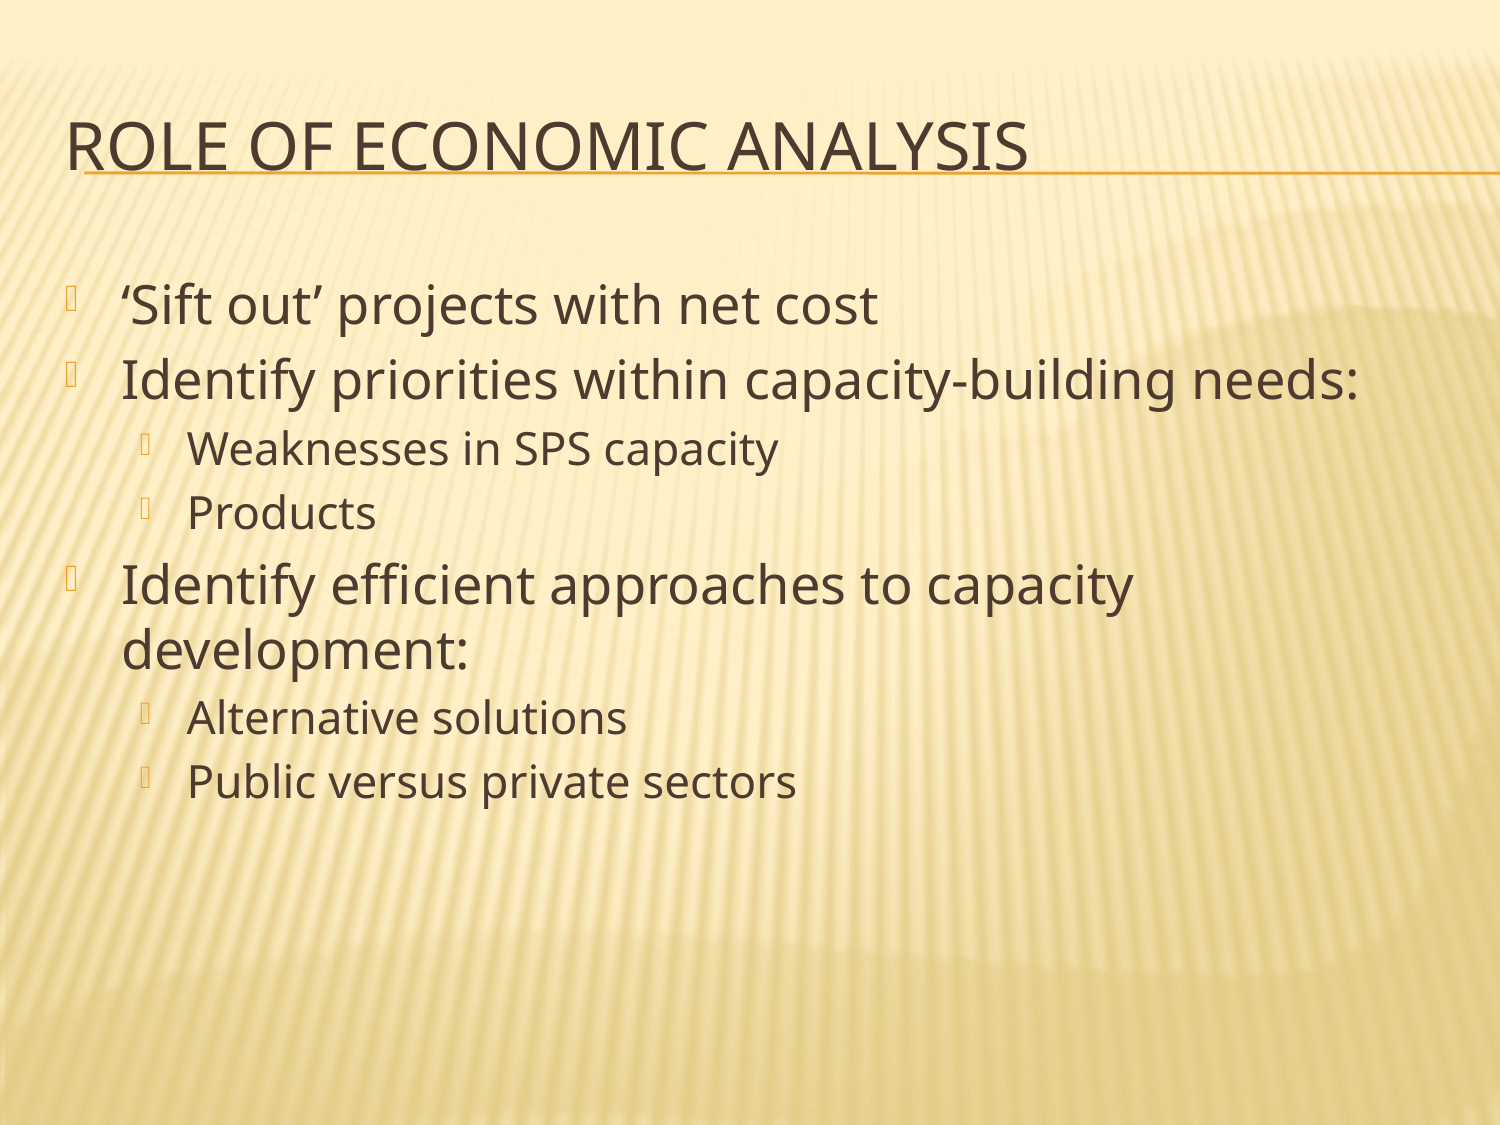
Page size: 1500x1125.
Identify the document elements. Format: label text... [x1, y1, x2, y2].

list ‘Sift out’ projects with net cost Identify priorities within capacity-building needs: Weaknesses in SPS capacity Products Identify efficient approaches to capacity development: Alternative solutions Public versus private sectors [50, 262, 1450, 1096]
title Role of economic analysis [50, 75, 1475, 213]
